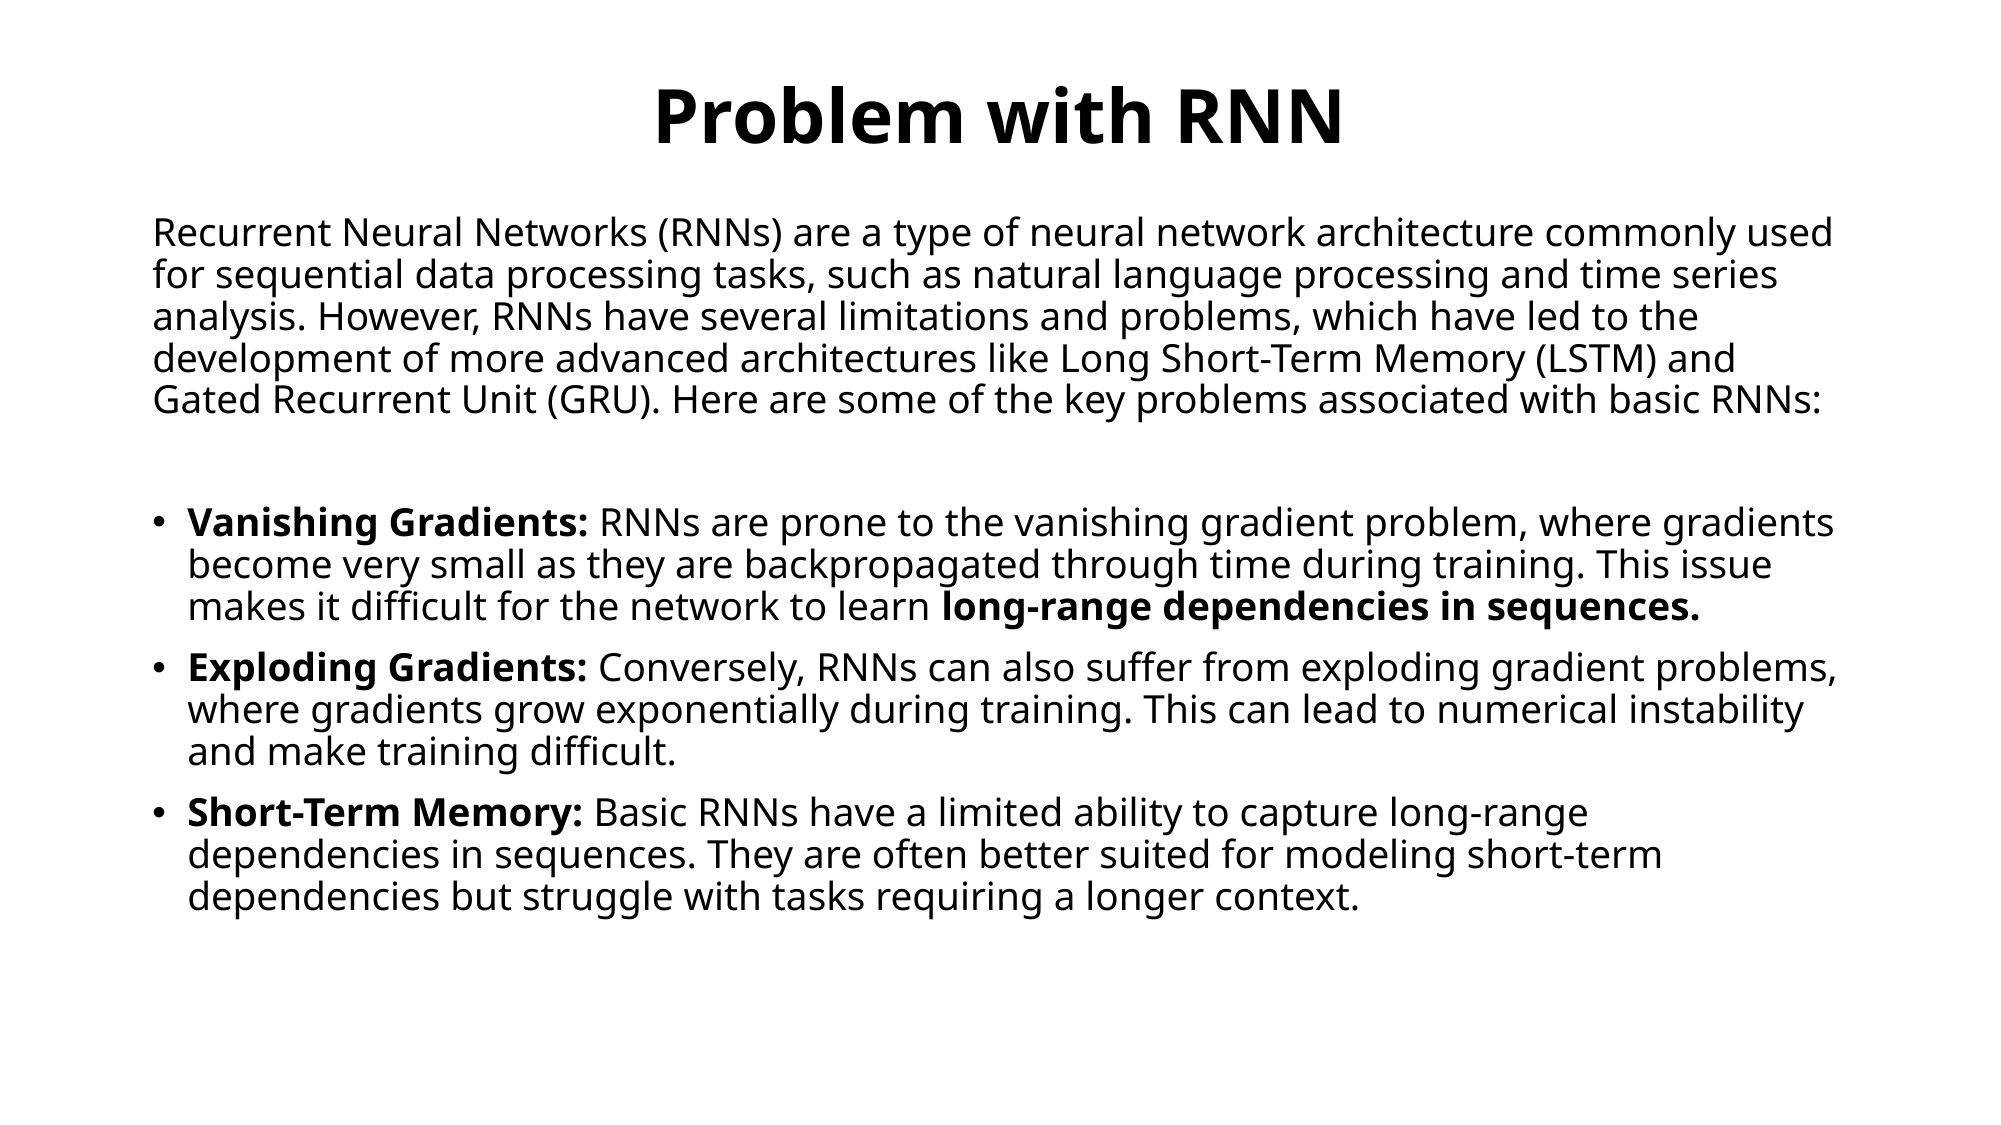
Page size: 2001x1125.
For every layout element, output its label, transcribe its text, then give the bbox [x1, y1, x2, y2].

title Problem with RNN [137, 59, 1863, 179]
list Recurrent Neural Networks (RNNs) are a type of neural network architecture commonly used for sequential data processing tasks, such as natural language processing and time series analysis. However, RNNs have several limitations and problems, which have led to the development of more advanced architectures like Long Short-Term Memory (LSTM) and Gated Recurrent Unit (GRU). Here are some of the key problems associated with basic RNNs: Vanishing Gradients: RNNs are prone to the vanishing gradient problem, where gradients become very small as they are backpropagated through time during training. This issue makes it difficult for the network to learn long-range dependencies in sequences. Exploding Gradients: Conversely, RNNs can also suffer from exploding gradient problems, where gradients grow exponentially during training. This can lead to numerical instability and make training difficult. Short-Term Memory: Basic RNNs have a limited ability to capture long-range dependencies in sequences. They are often better suited for modeling short-term dependencies but struggle with tasks requiring a longer context. [137, 205, 1863, 1008]
